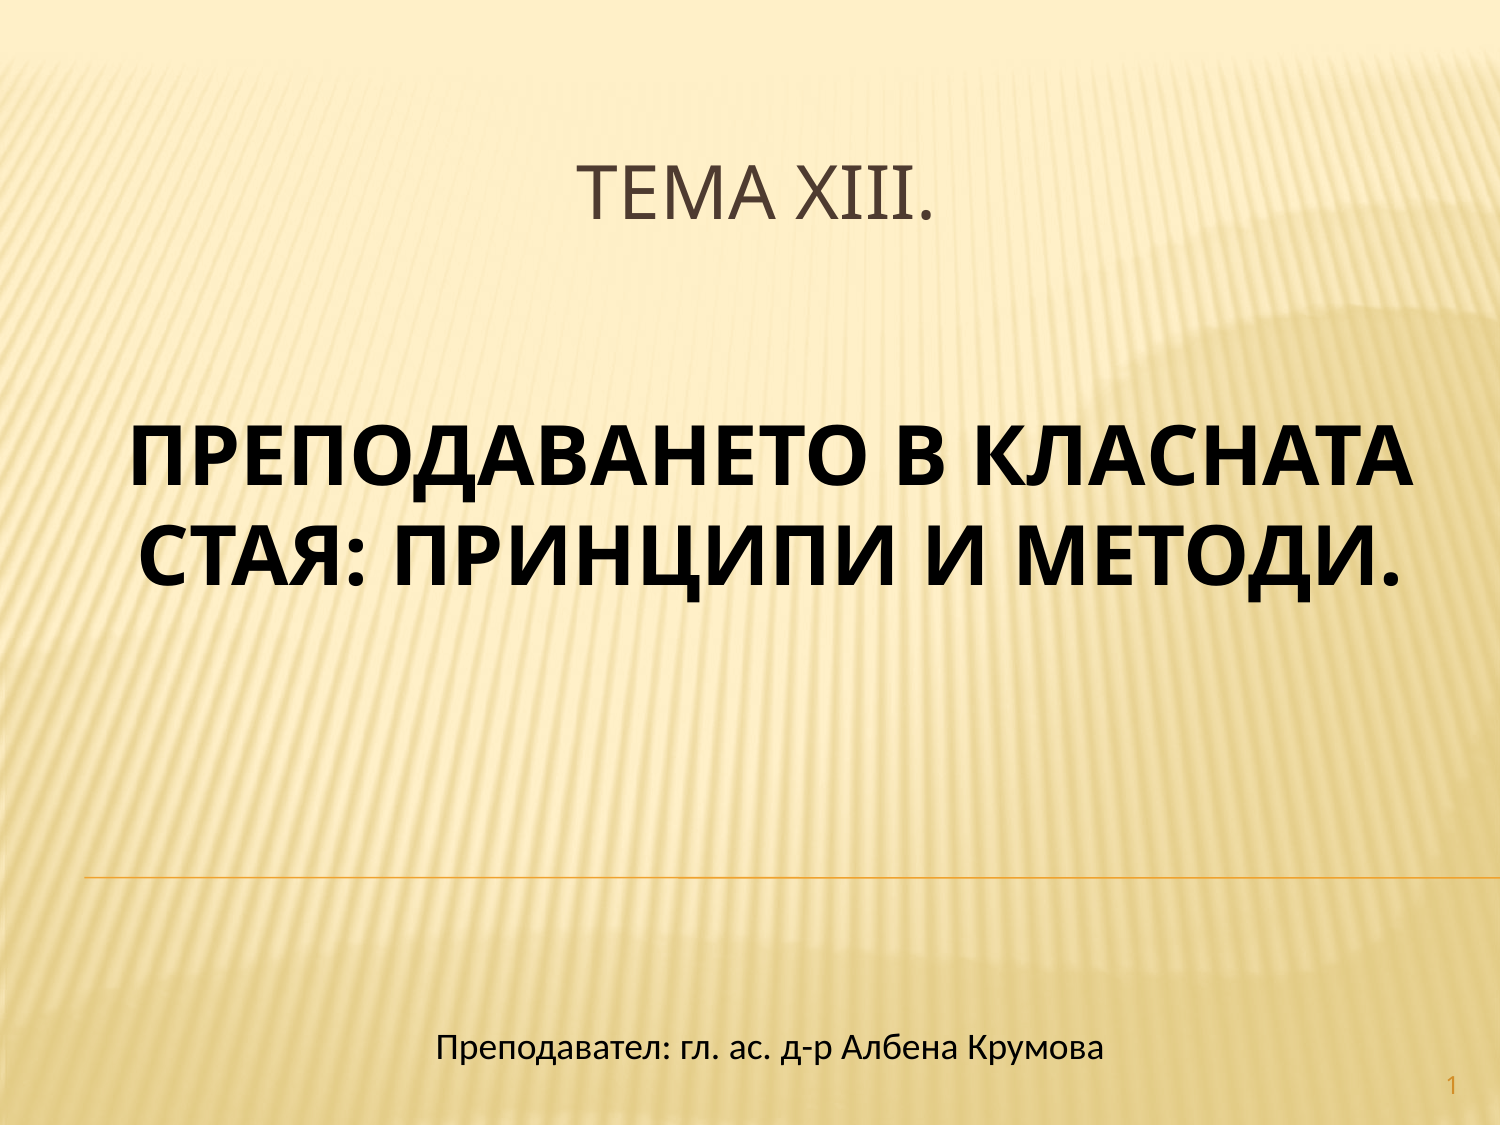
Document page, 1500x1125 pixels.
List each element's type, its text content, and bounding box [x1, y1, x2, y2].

title ТЕМА XIII. [53, 137, 1441, 338]
subtitle ПРЕПОДАВАНЕТО В КЛАСНАТА СТАЯ: ПРИНЦИПИ И МЕТОДИ. [76, 338, 1465, 610]
text_box Преподавател: гл. ас. д-р Албена Крумова [330, 1014, 1211, 1075]
slide_number 1 [1350, 1061, 1475, 1103]
